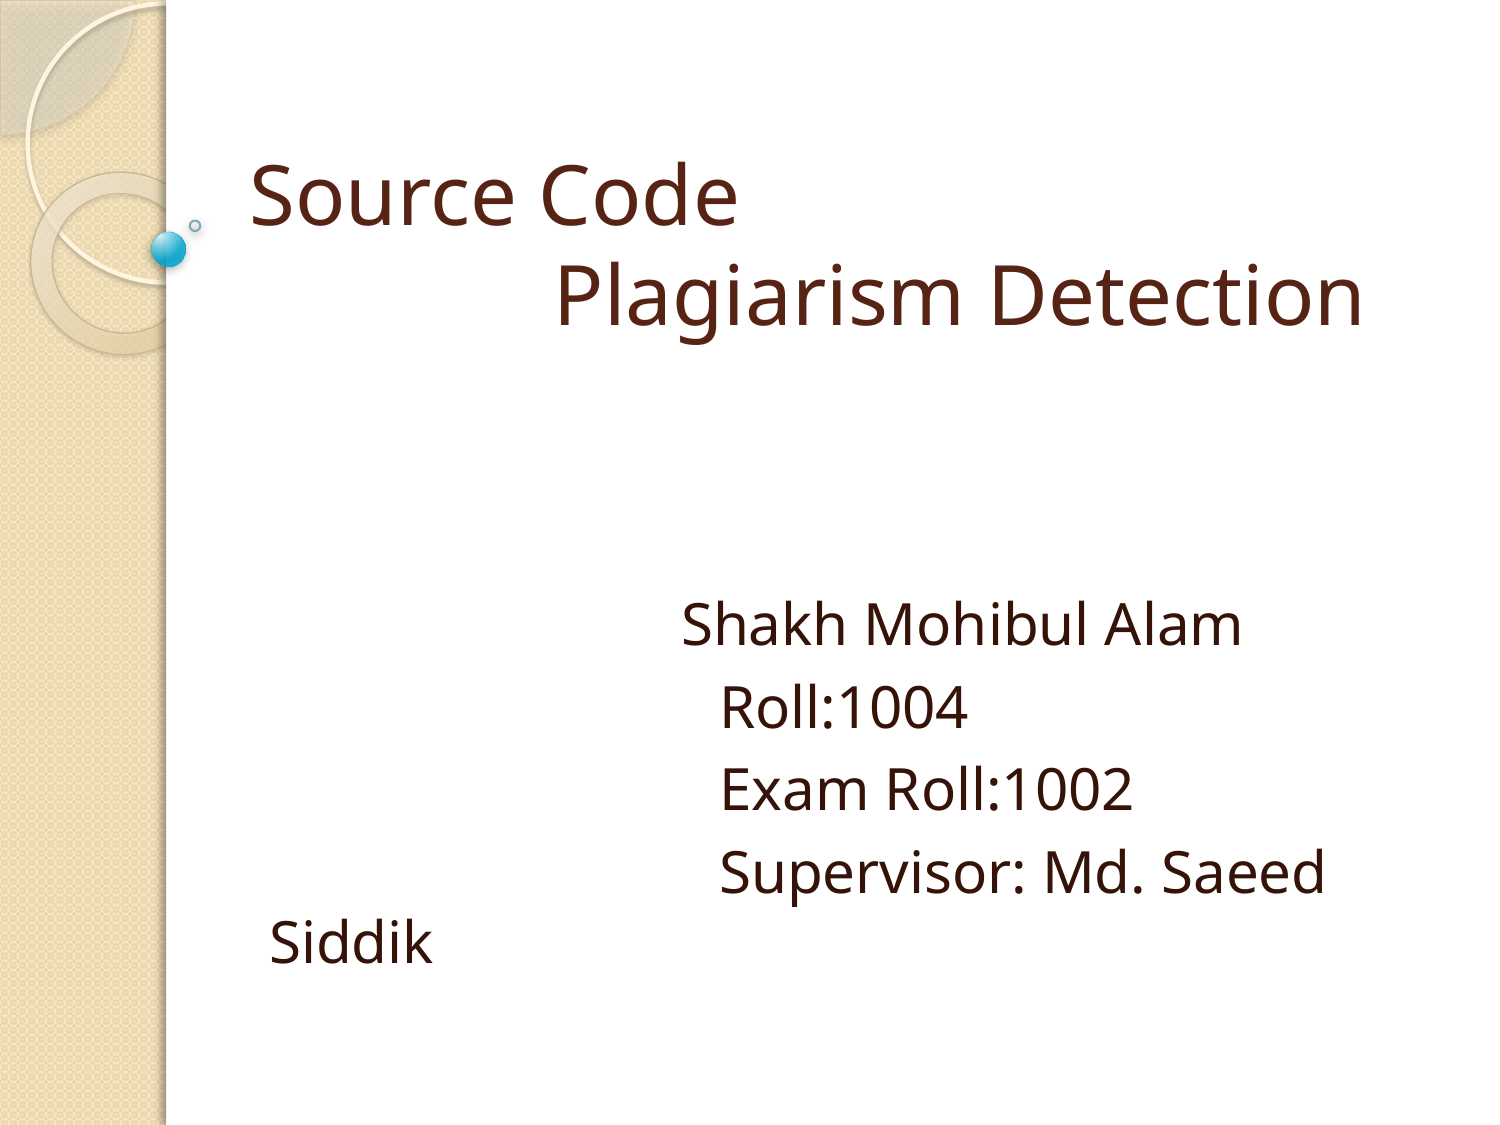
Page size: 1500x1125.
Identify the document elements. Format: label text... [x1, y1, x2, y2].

title Source Code Plagiarism Detection [234, 59, 1450, 350]
subtitle Shakh Mohibul Alam Roll:1004 Exam Roll:1002 Supervisor: Md. Saeed Siddik [249, 587, 1465, 950]
